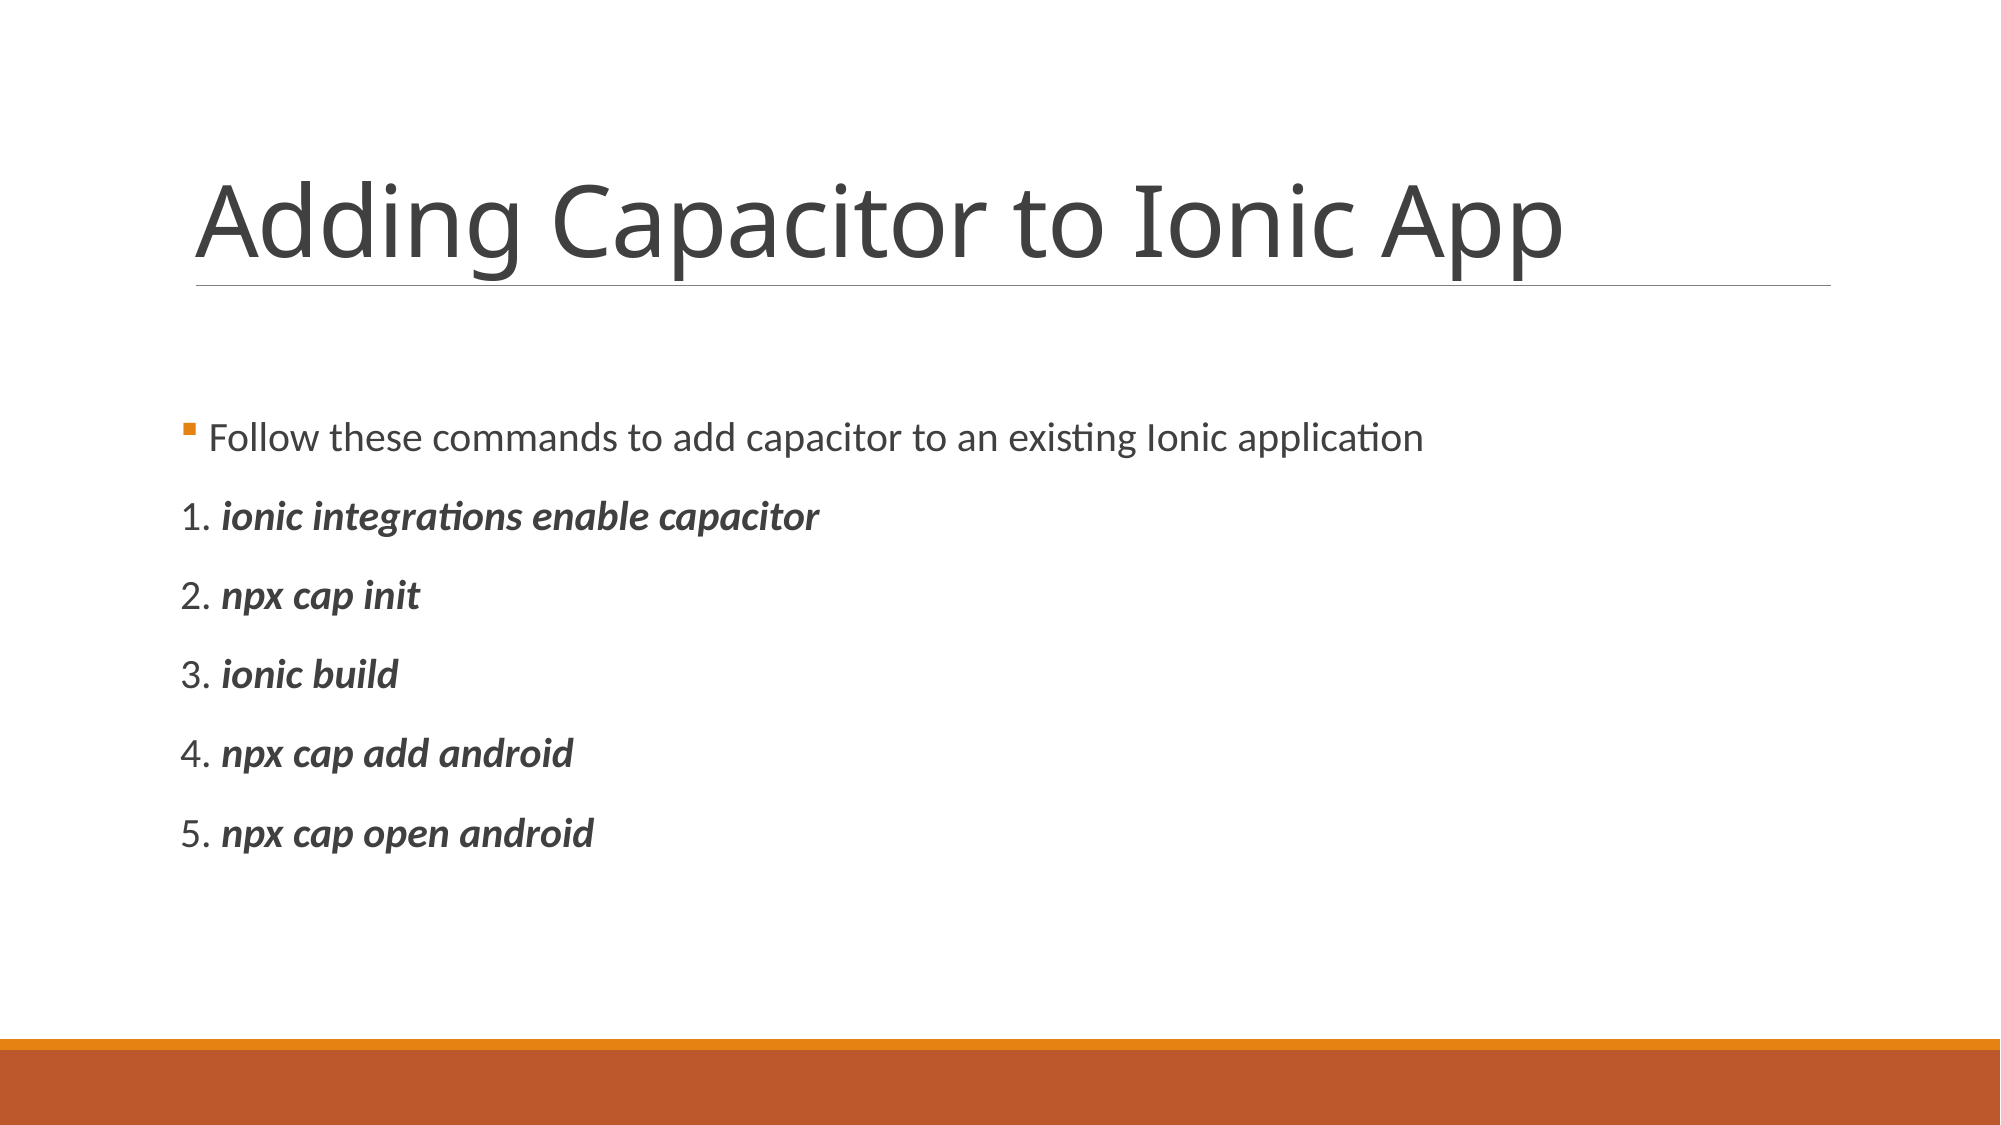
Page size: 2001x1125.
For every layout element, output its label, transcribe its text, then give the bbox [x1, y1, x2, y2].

title Adding Capacitor to Ionic App [180, 47, 1830, 285]
list Follow these commands to add capacitor to an existing Ionic application 1. ionic integrations enable capacitor 2. npx cap init 3. ionic build 4. npx cap add android 5. npx cap open android [180, 352, 1830, 945]
